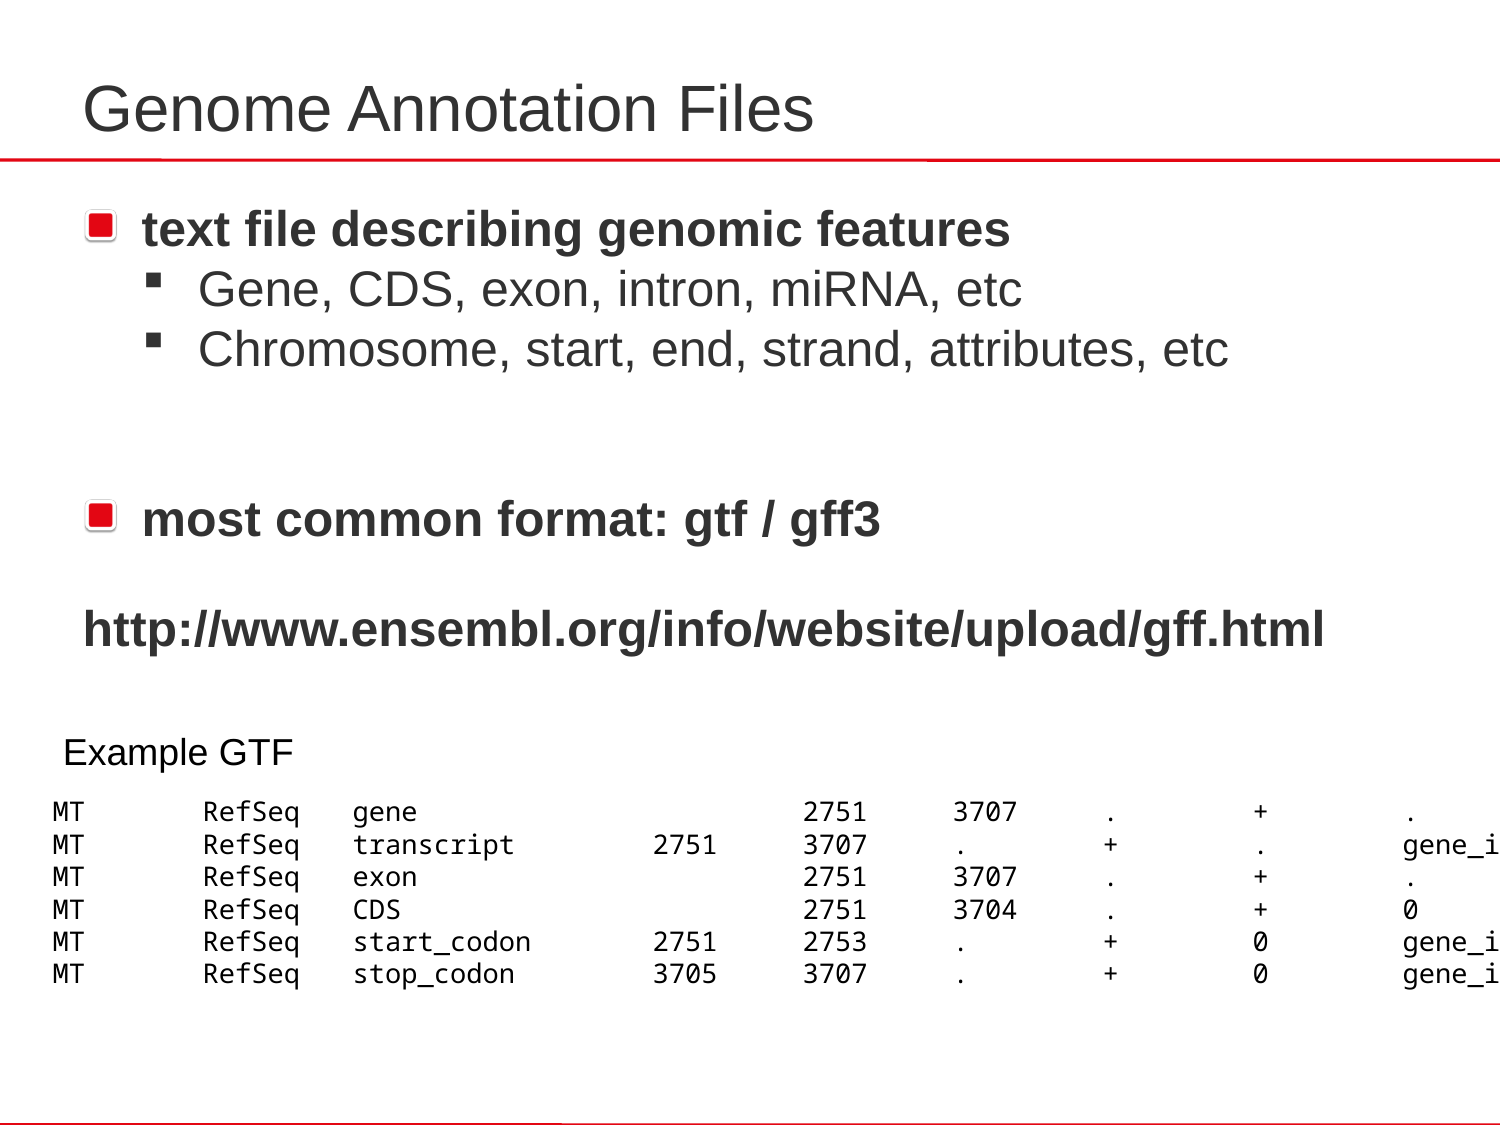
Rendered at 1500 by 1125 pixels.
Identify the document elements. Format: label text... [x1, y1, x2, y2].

picture [82, 498, 118, 534]
text_box Genome Annotation Files [82, 66, 1411, 145]
text_box Example GTF [48, 720, 309, 778]
text_box MT RefSeq gene 2751 3707 . + . gene_id "ENSMUSG00000064341"; gene_version "1"... MT RefSeq transcript 2751 3707 . + . gene_id "ENSMUSG00000064341"; gene_version "1"; MT RefSeq exon 2751 3707 . + . gene_id "ENSMUSG00000064341"; gene_version "1"; transcript_support_level "NA"; MT RefSeq CDS 2751 3704 . + 0 gene_id "ENSMUSG00000064341"; gene_version "1"; transcript_support_level "NA"; MT RefSeq start_codon 2751 2753 . + 0 gene_id "ENSMUSG00000064341"; gene_vers MT RefSeq stop_codon 3705 3707 . + 0 gene_id "ENSMUSG00000064341"; gene_vers [37, 787, 1500, 1125]
text_box text file describing genomic features Gene, CDS, exon, intron, miRNA, etc Chromosome, start, end, strand, attributes, etc most common format: gtf / gff3 http://www.ensembl.org/info/website/upload/gff.html [82, 196, 1411, 787]
picture [82, 208, 118, 244]
